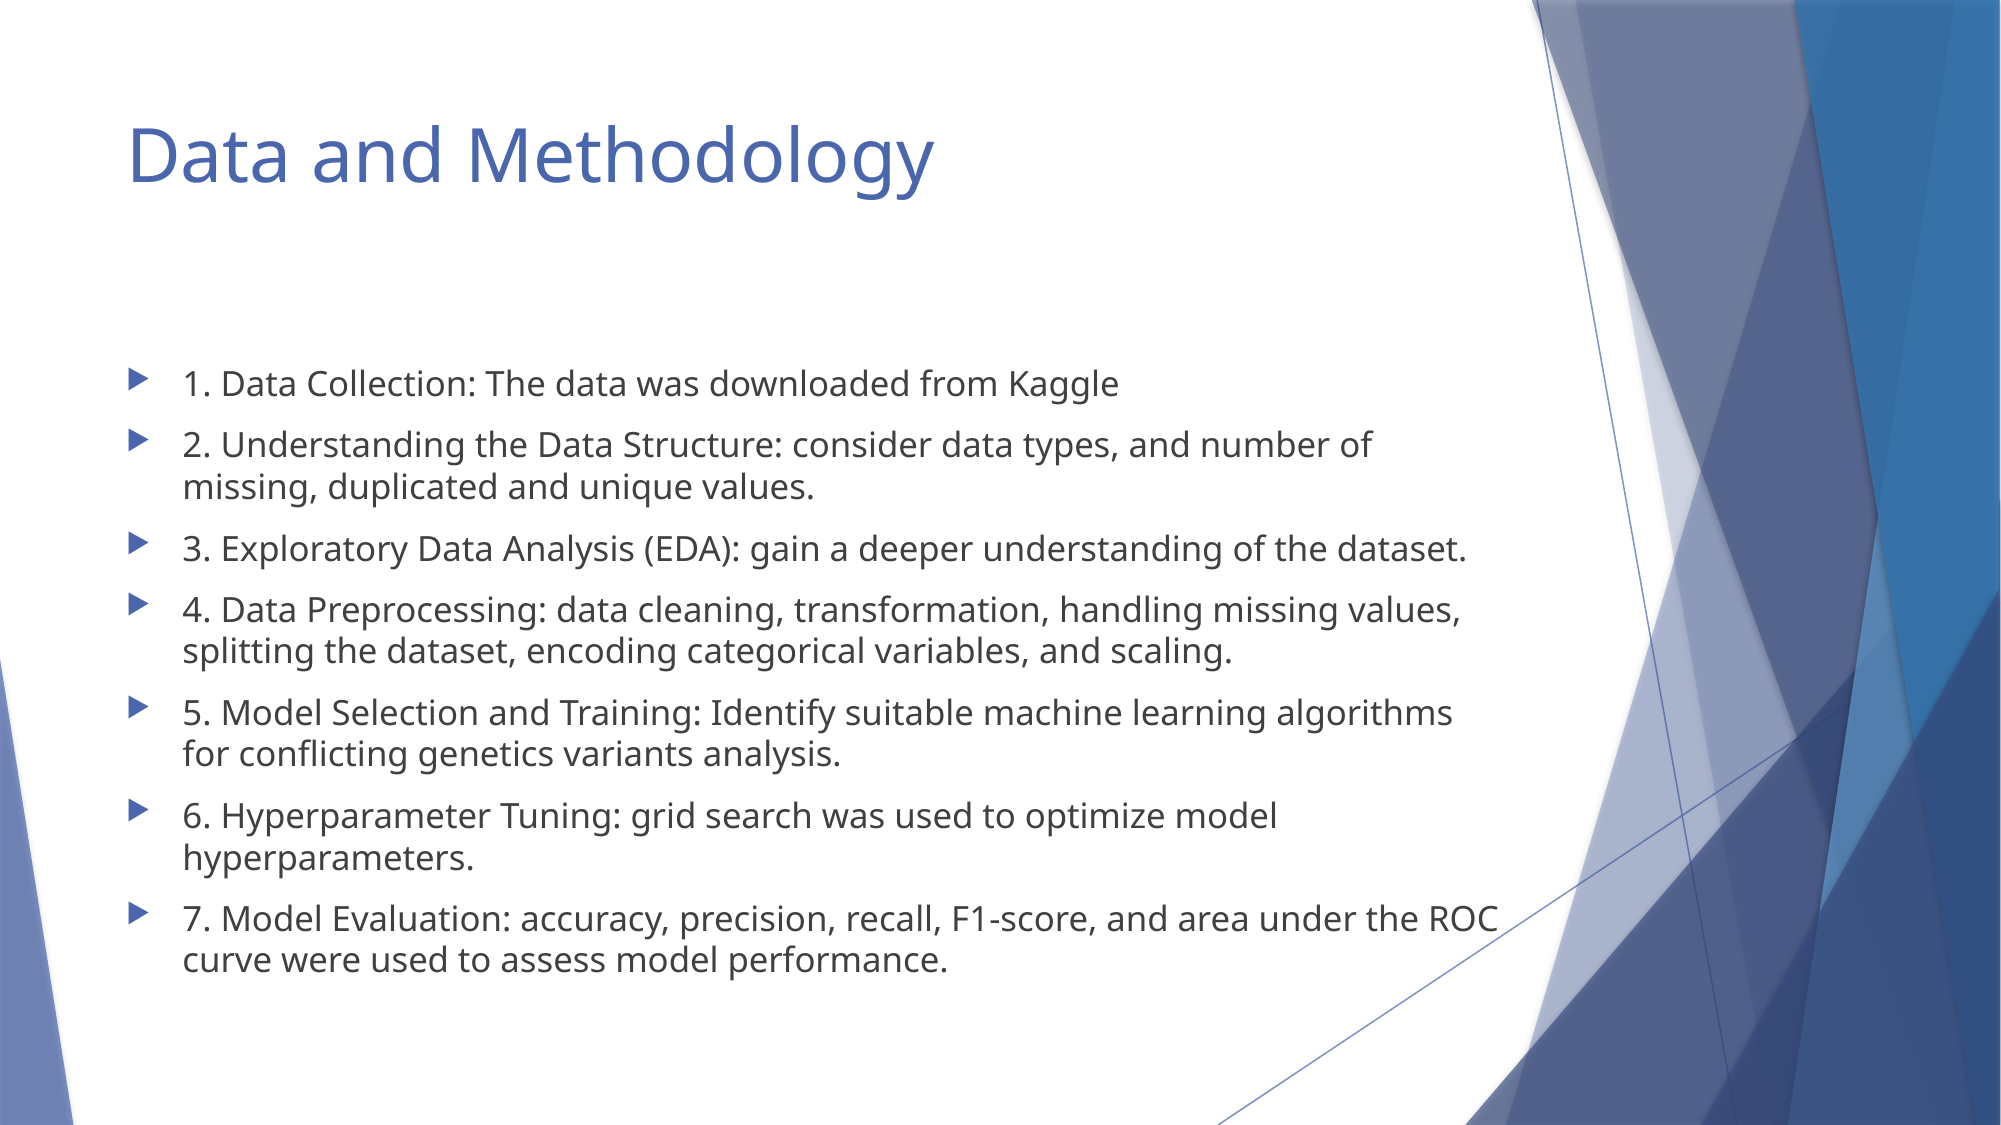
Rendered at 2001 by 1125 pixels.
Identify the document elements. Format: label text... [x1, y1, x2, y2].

title Data and Methodology [111, 99, 1522, 317]
list 1. Data Collection: The data was downloaded from Kaggle 2. Understanding the Data Structure: consider data types, and number of missing, duplicated and unique values. 3. Exploratory Data Analysis (EDA): gain a deeper understanding of the dataset. 4. Data Preprocessing: data cleaning, transformation, handling missing values, splitting the dataset, encoding categorical variables, and scaling. 5. Model Selection and Training: Identify suitable machine learning algorithms for conflicting genetics variants analysis. 6. Hyperparameter Tuning: grid search was used to optimize model hyperparameters. 7. Model Evaluation: accuracy, precision, recall, F1-score, and area under the ROC curve were used to assess model performance. [111, 354, 1522, 992]
